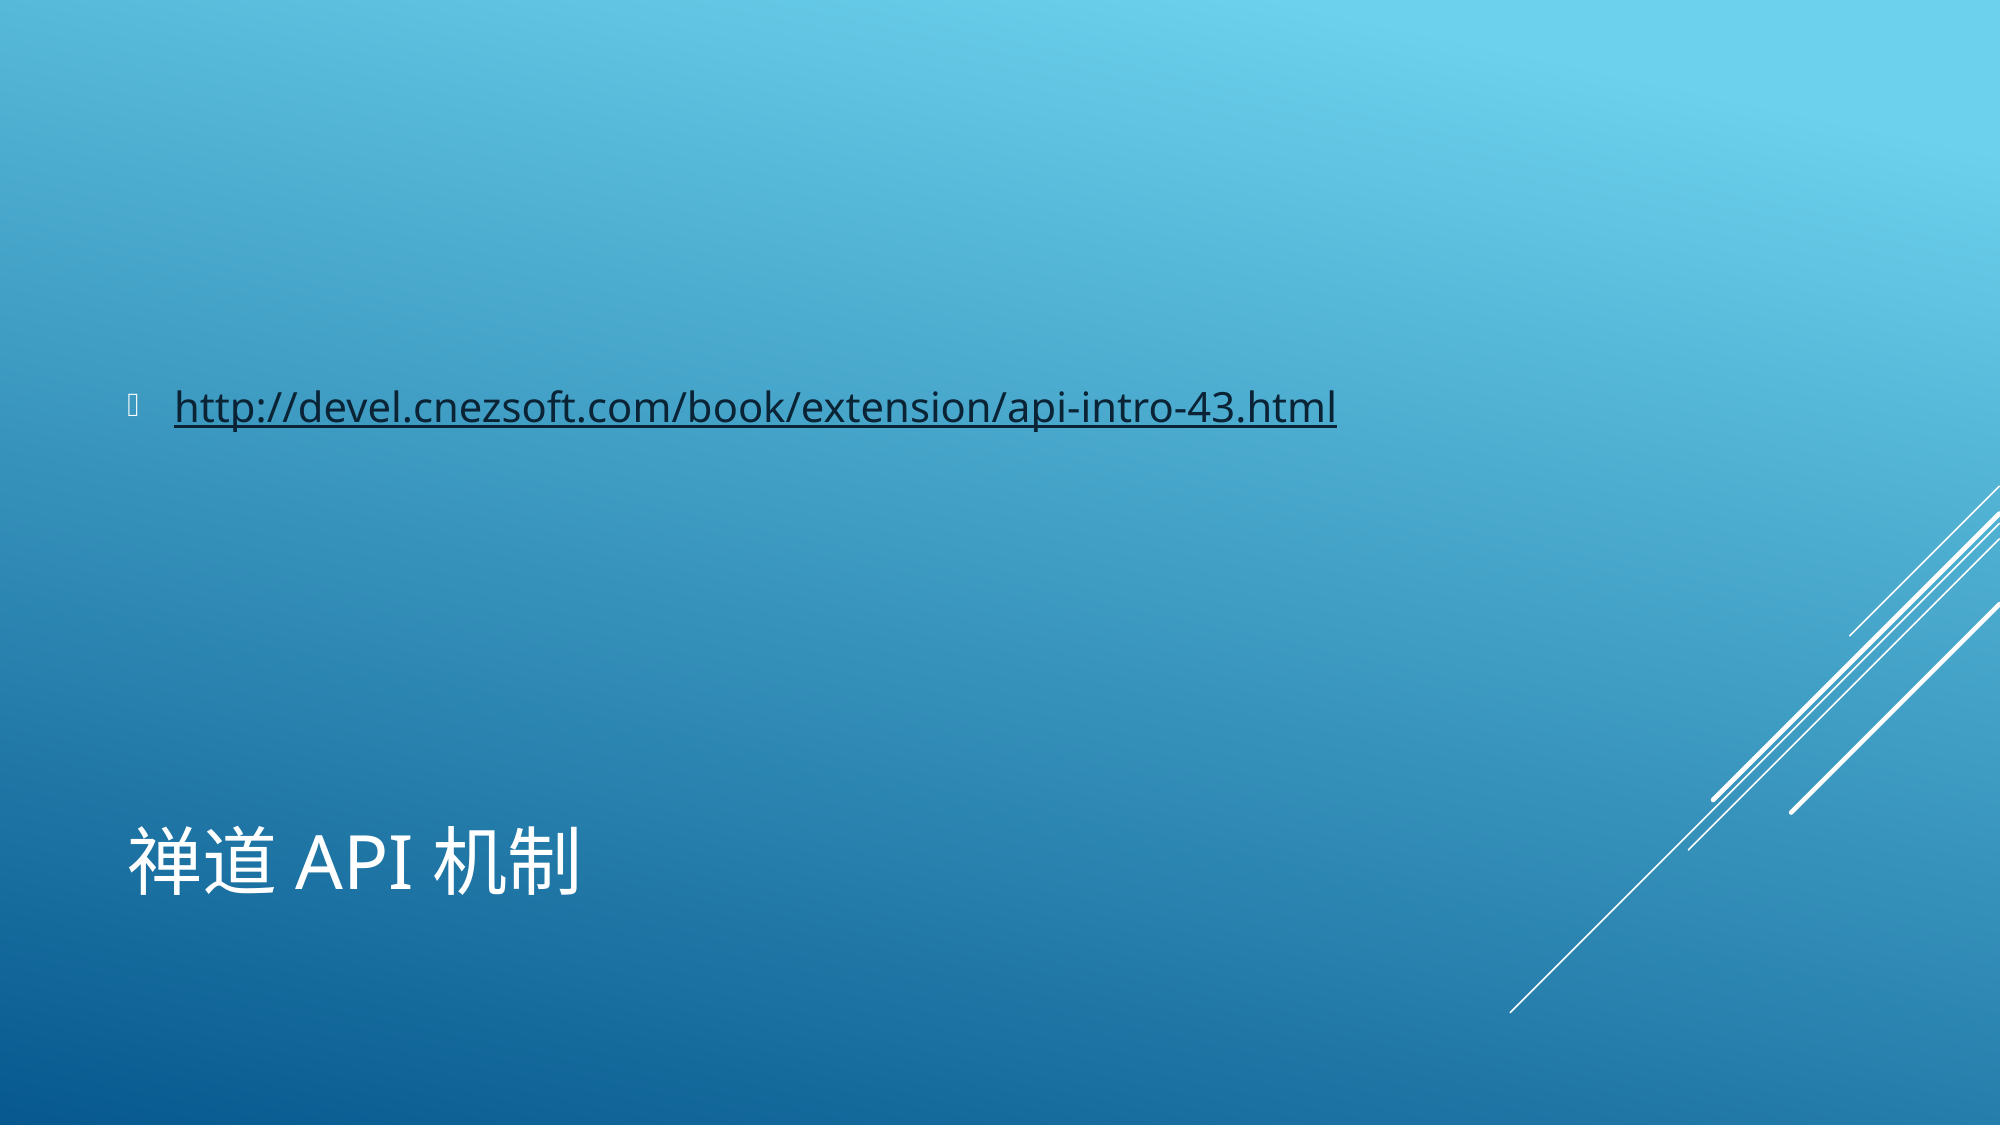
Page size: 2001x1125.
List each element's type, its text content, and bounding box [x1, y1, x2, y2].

list http://devel.cnezsoft.com/book/extension/api-intro-43.html [112, 112, 1513, 706]
title 禅道API机制 [112, 736, 1513, 984]
